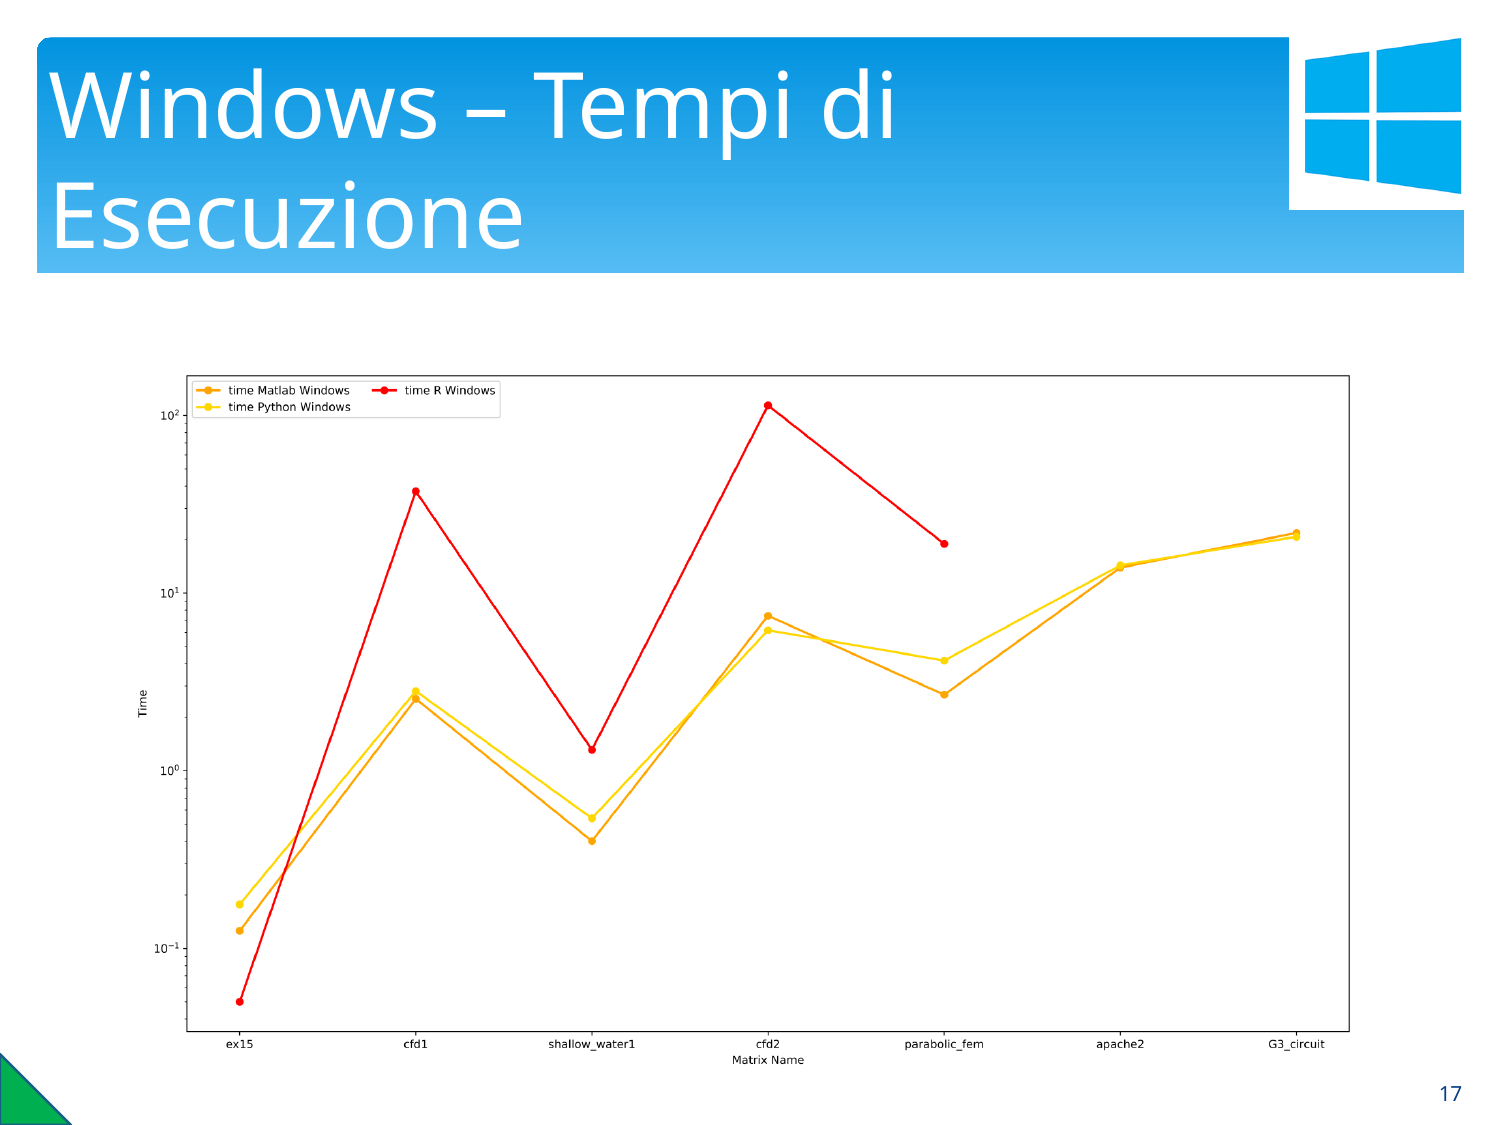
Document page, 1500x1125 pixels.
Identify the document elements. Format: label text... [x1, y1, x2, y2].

picture [1289, 21, 1478, 210]
picture [0, 273, 1500, 1125]
title Windows – Tempi di Esecuzione [33, 54, 1384, 260]
